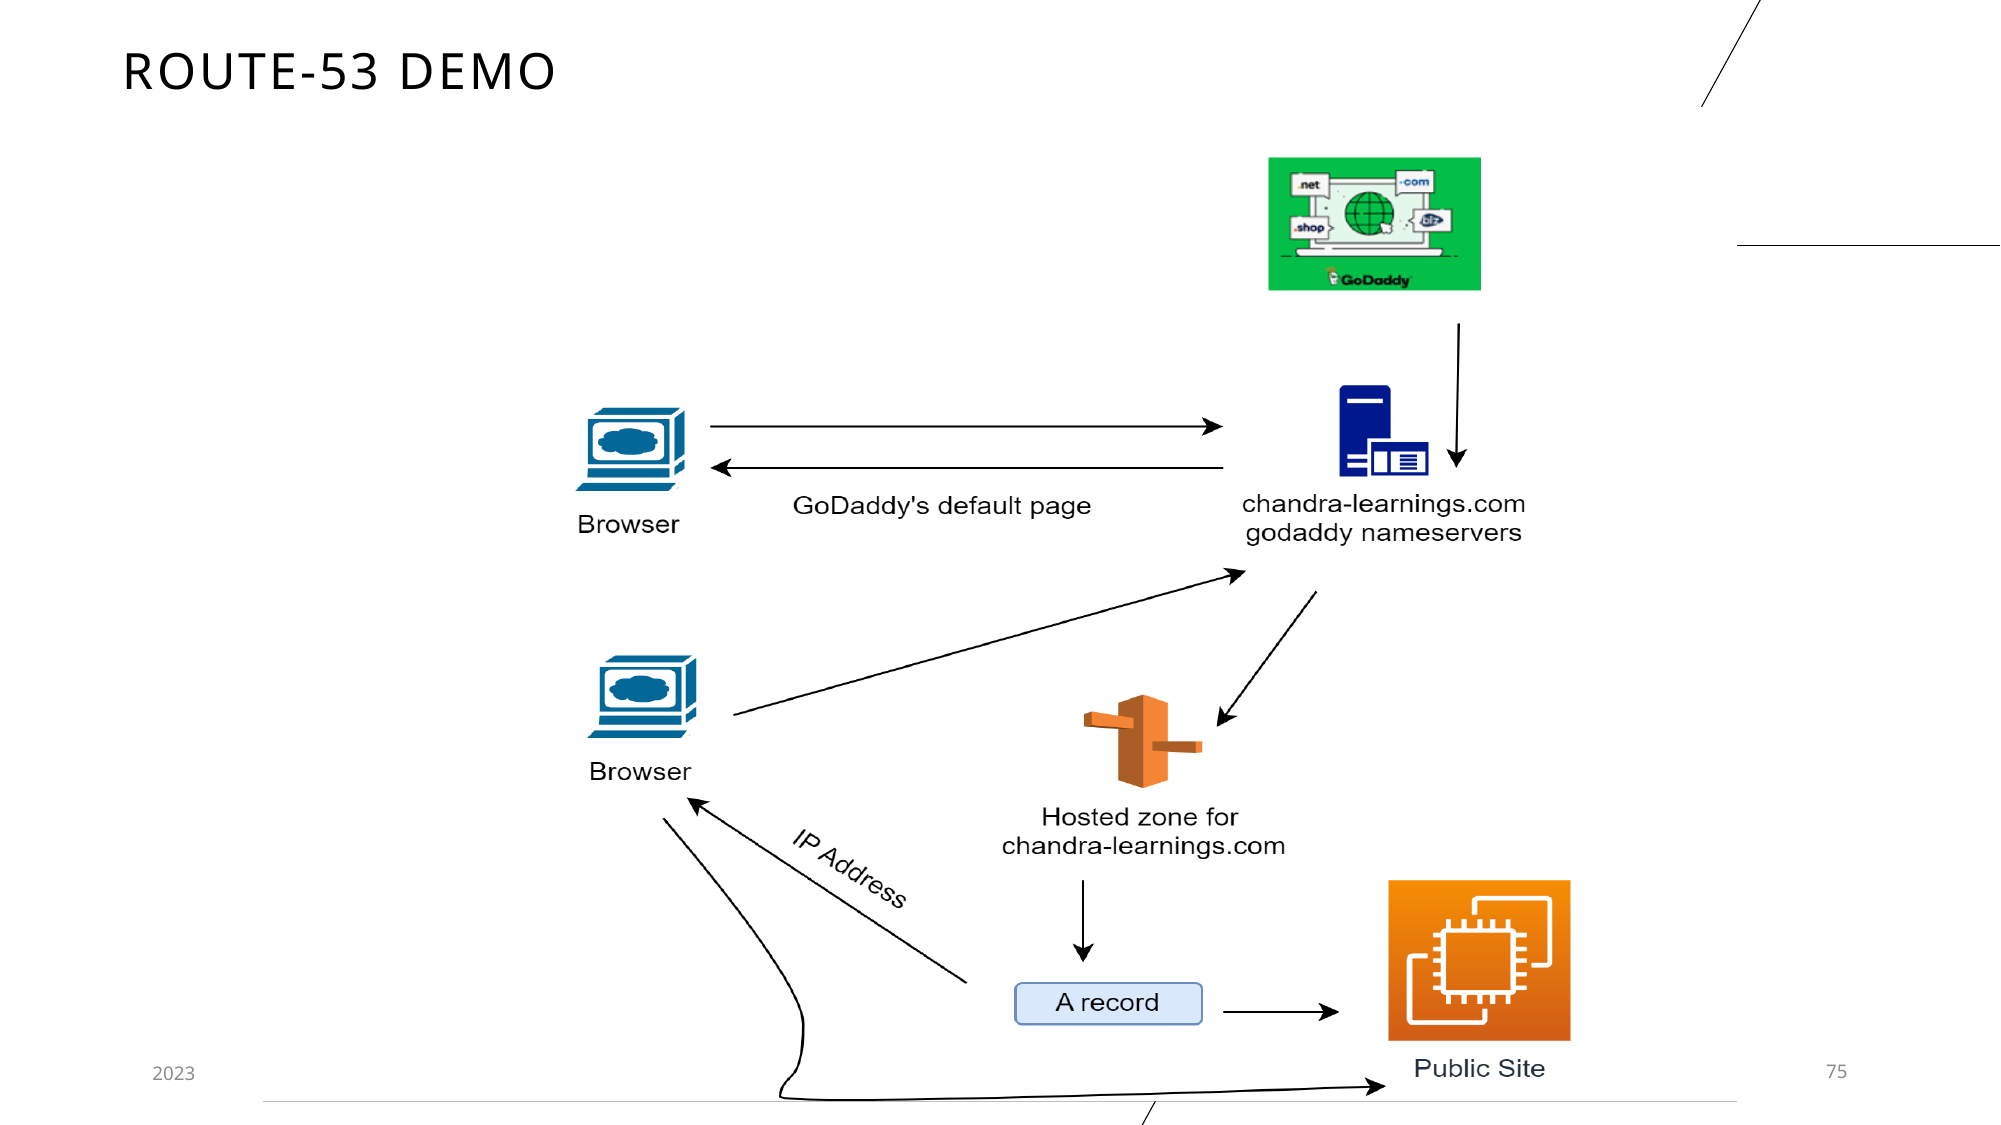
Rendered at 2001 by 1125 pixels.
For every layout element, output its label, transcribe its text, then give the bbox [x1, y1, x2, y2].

title Route-53 demo [108, 23, 1445, 108]
slide_number 75 [1412, 1042, 1863, 1103]
slide_number 2023 [137, 1042, 338, 1103]
picture [263, 107, 1737, 1102]
